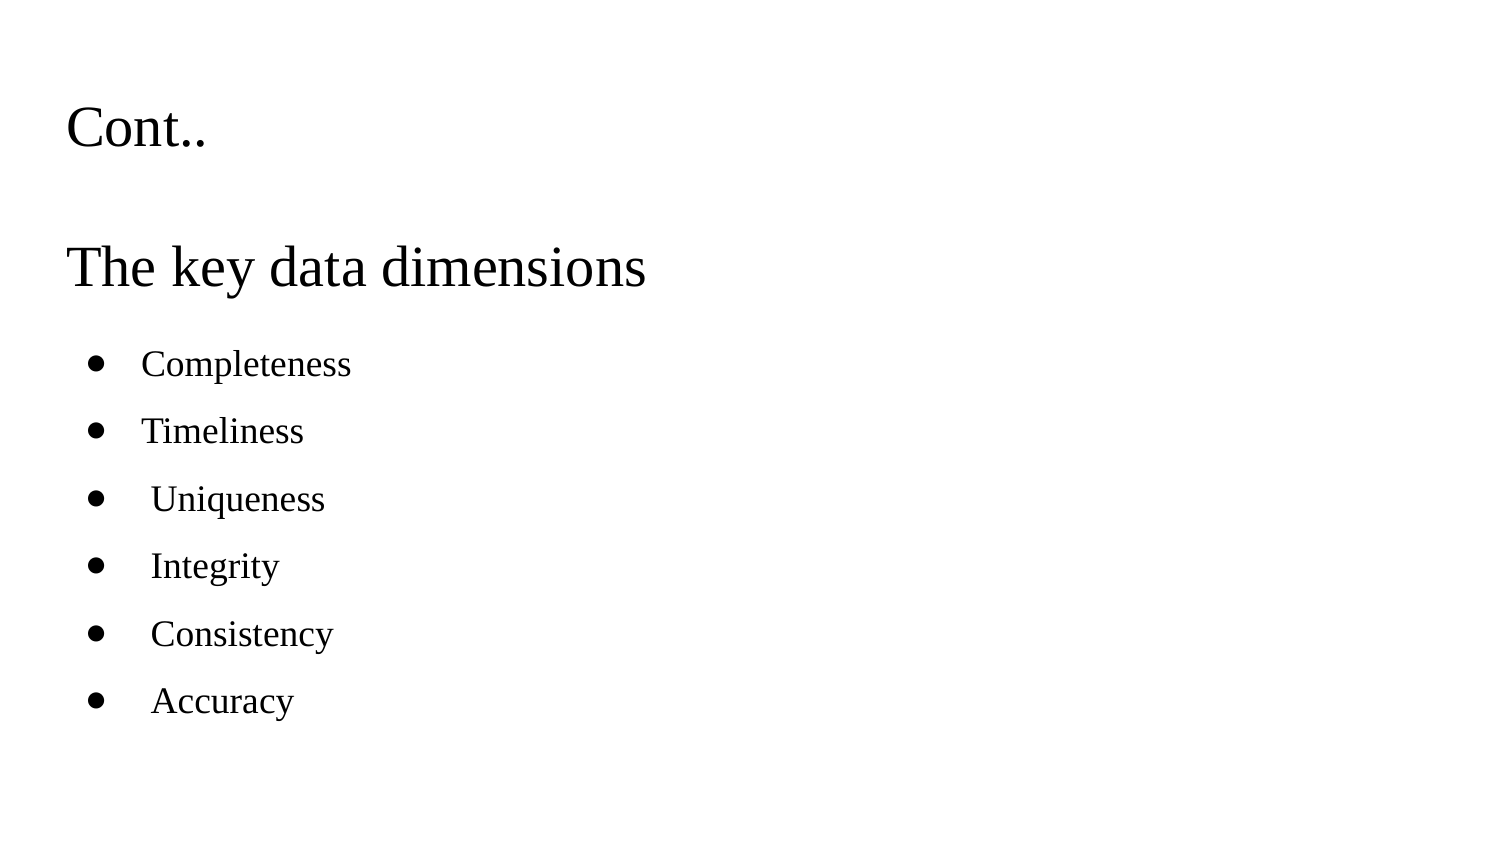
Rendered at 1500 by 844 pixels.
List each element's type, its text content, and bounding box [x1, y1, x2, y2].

list Completeness Timeliness Uniqueness Integrity Consistency Accuracy [51, 189, 1449, 750]
title Cont.. The key data dimensions [51, 72, 1449, 167]
